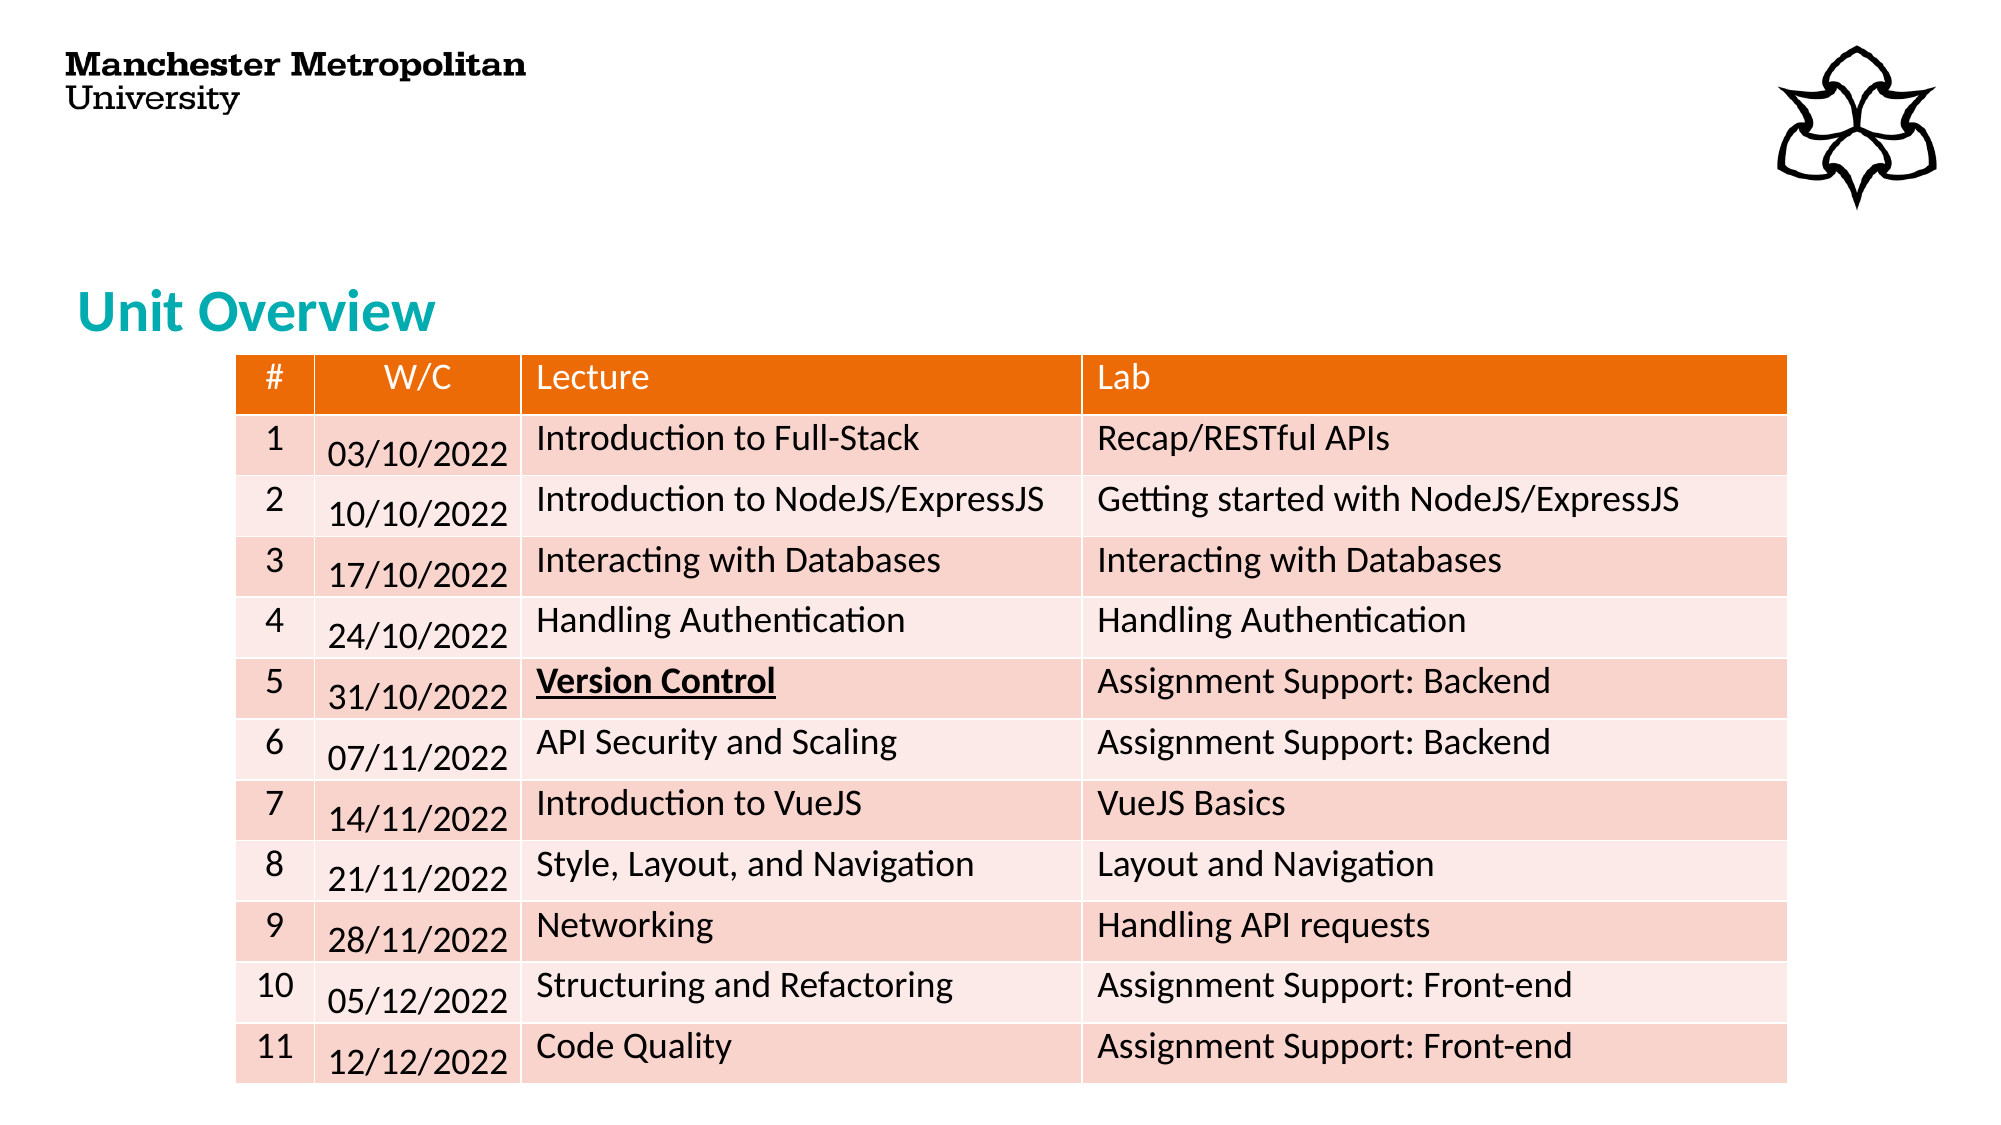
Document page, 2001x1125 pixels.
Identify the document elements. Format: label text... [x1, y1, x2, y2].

table_cell Introduction to Full-Stack [522, 416, 1081, 475]
table_cell 03/10/2022 [315, 416, 520, 475]
table_cell Code Quality [522, 1024, 1081, 1083]
table_cell Assignment Support: Front-end [1083, 963, 1787, 1022]
table_header Lab [1083, 355, 1787, 414]
table_header W/C [315, 355, 520, 414]
table_cell Assignment Support: Backend [1083, 720, 1787, 779]
table_cell VueJS Basics [1083, 781, 1787, 840]
table_cell Networking [522, 902, 1081, 961]
title Unit Overview [62, 270, 1788, 353]
table_cell 12/12/2022 [315, 1024, 520, 1083]
picture [1765, 34, 1948, 221]
table_cell 7 [236, 781, 314, 840]
table_cell 21/11/2022 [315, 841, 520, 900]
table_cell 14/11/2022 [315, 781, 520, 840]
table_cell Assignment Support: Front-end [1083, 1024, 1787, 1083]
table_cell 6 [236, 720, 314, 779]
table_cell 5 [236, 659, 314, 718]
table_cell Interacting with Databases [522, 537, 1081, 596]
picture [55, 42, 536, 124]
table_cell Handling Authentication [522, 598, 1081, 657]
table_cell 3 [236, 537, 314, 596]
table_cell Assignment Support: Backend [1083, 659, 1787, 718]
table_cell 4 [236, 598, 314, 657]
table_cell Getting started with NodeJS/ExpressJS [1083, 476, 1787, 536]
table_cell Introduction to VueJS [522, 781, 1081, 840]
table_header # [236, 355, 314, 414]
table_cell Interacting with Databases [1083, 537, 1787, 596]
table_cell Style, Layout, and Navigation [522, 841, 1081, 900]
table_cell 07/11/2022 [315, 720, 520, 779]
table_header Lecture [522, 355, 1081, 414]
table_cell 10 [236, 963, 314, 1022]
table_cell 05/12/2022 [315, 963, 520, 1022]
table_cell Layout and Navigation [1083, 841, 1787, 900]
table_cell 1 [236, 416, 314, 475]
table_cell 24/10/2022 [315, 598, 520, 657]
table_cell Recap/RESTful APIs [1083, 416, 1787, 475]
table_cell 8 [236, 841, 314, 900]
table_cell Handling Authentication [1083, 598, 1787, 657]
table_cell Introduction to NodeJS/ExpressJS [522, 476, 1081, 536]
table_cell 10/10/2022 [315, 476, 520, 536]
table_cell Handling API requests [1083, 902, 1787, 961]
table_cell Structuring and Refactoring [522, 963, 1081, 1022]
table_cell 2 [236, 476, 314, 536]
table_cell 28/11/2022 [315, 902, 520, 961]
table_cell 11 [236, 1024, 314, 1083]
table_cell Version Control [522, 659, 1081, 718]
table_cell 31/10/2022 [315, 659, 520, 718]
table_cell API Security and Scaling [522, 720, 1081, 779]
table_cell 17/10/2022 [315, 537, 520, 596]
table_cell 9 [236, 902, 314, 961]
